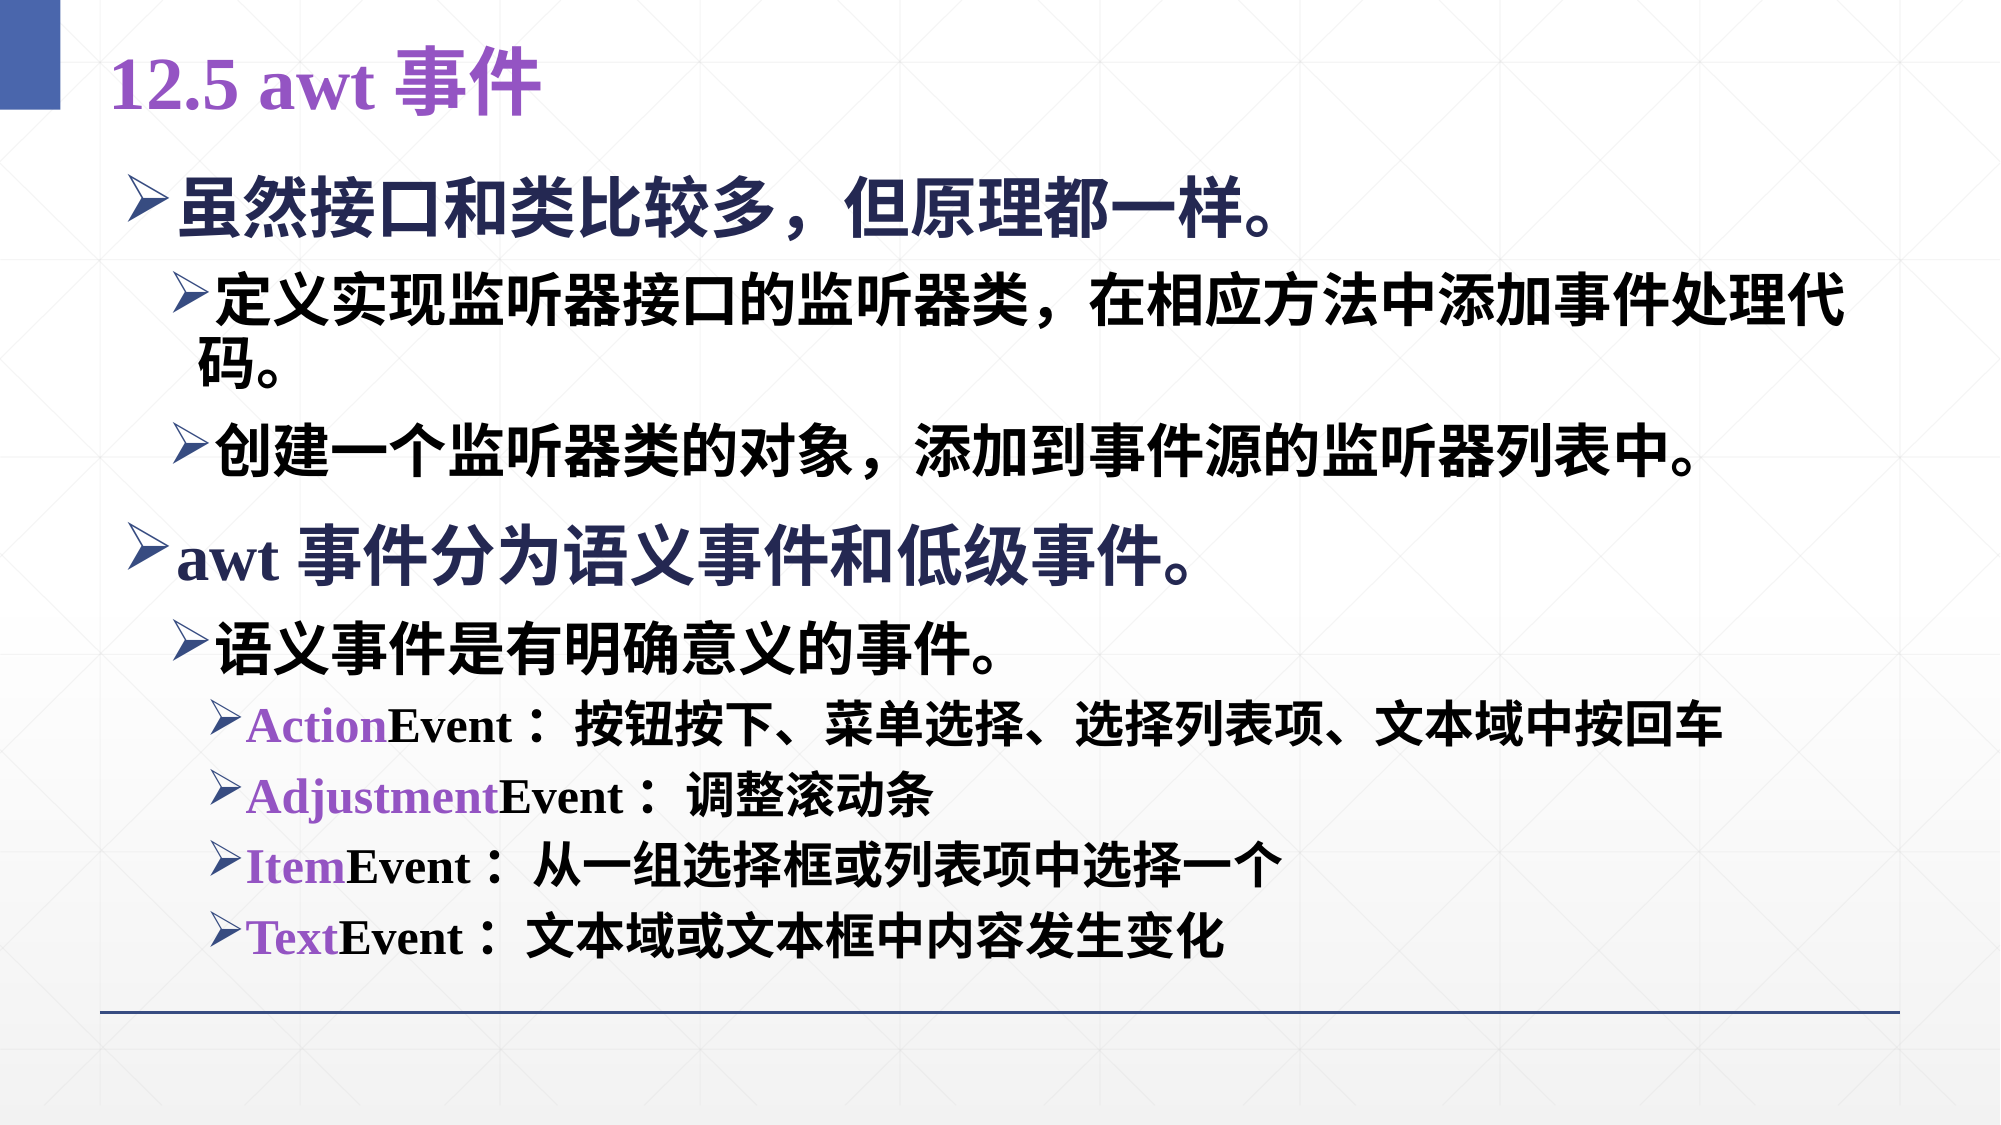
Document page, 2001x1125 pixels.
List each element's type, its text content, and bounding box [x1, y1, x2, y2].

list 虽然接口和类比较多，但原理都一样。 定义实现监听器接口的监听器类，在相应方法中添加事件处理代码。 创建一个监听器类的对象，添加到事件源的监听器列表中。 awt事件分为语义事件和低级事件。 语义事件是有明确意义的事件。 ActionEvent：按钮按下、菜单选择、选择列表项、文本域中按回车 AdjustmentEvent：调整滚动条 ItemEvent：从一组选择框或列表项中选择一个 TextEvent：文本域或文本框中内容发生变化 [108, 167, 1870, 996]
title 12.5 awt事件 [93, 0, 1855, 110]
